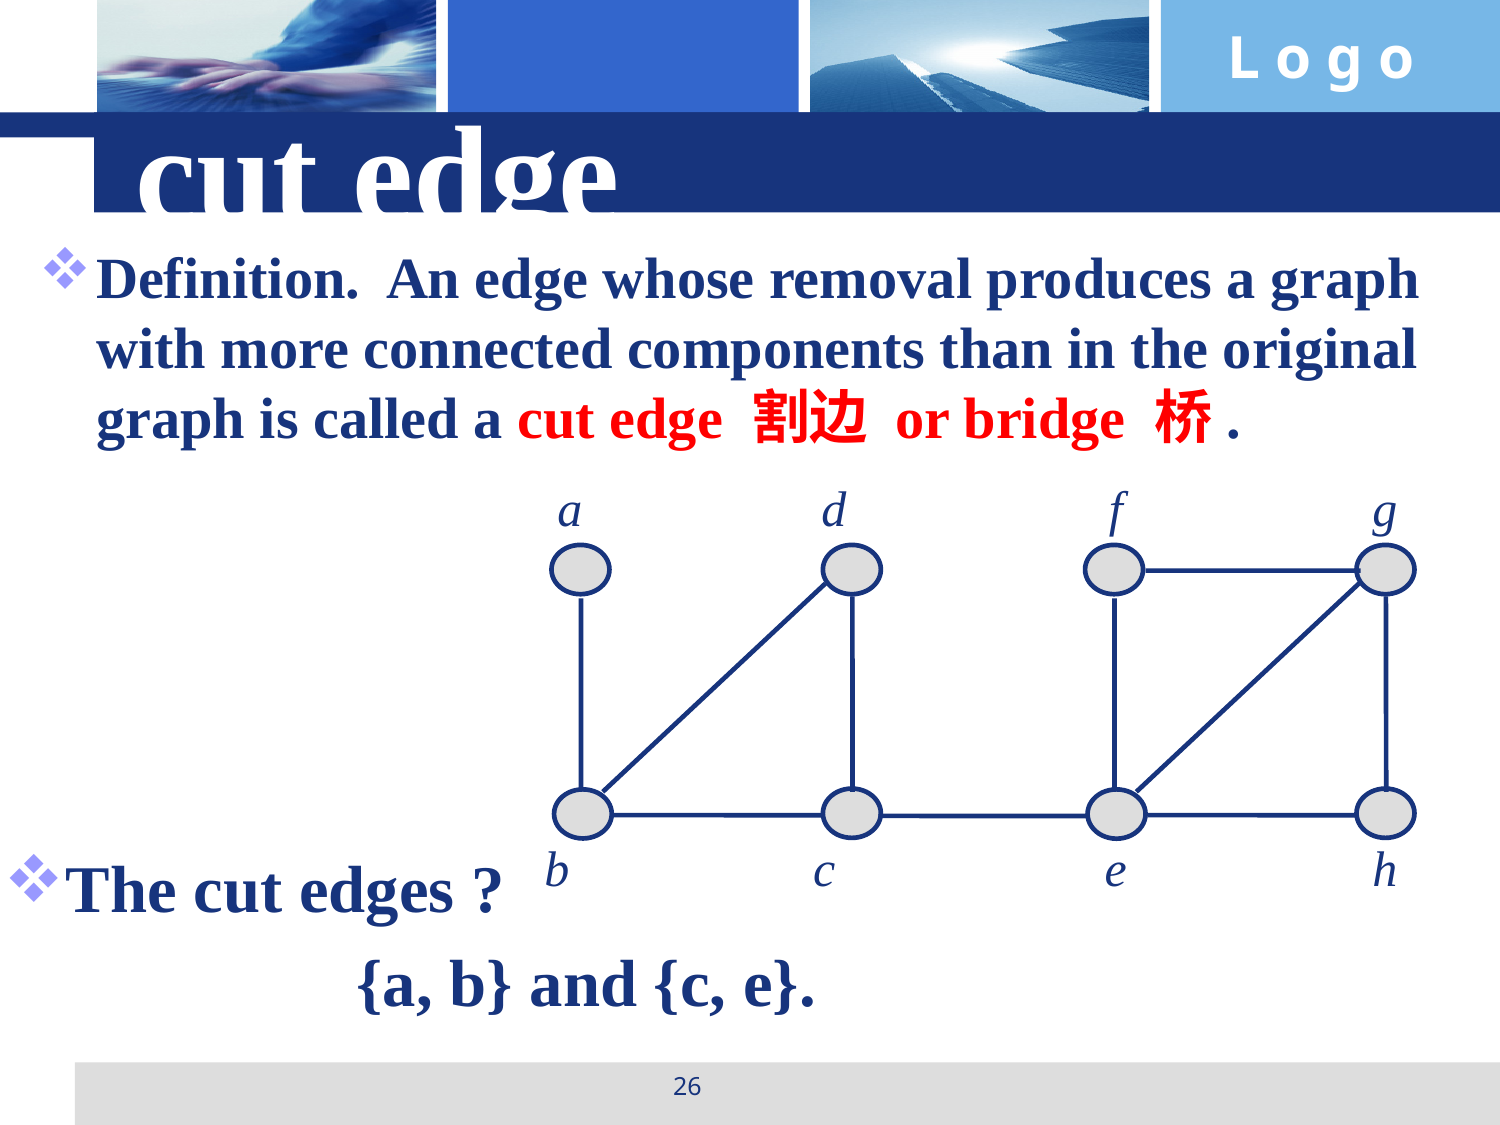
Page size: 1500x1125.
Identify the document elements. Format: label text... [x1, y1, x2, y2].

picture [97, 0, 437, 112]
text_box The cut edges ? {a, b} and {c, e}. [0, 838, 1146, 1089]
picture [810, 0, 1150, 112]
title cut edge [120, 120, 1400, 213]
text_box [528, 468, 1415, 905]
slide_number 26 [512, 1089, 863, 1116]
list Definition. An edge whose removal produces a graph with more connected components than in the original graph is called a cut edge 割边 or bridge 桥. [24, 232, 1500, 1034]
